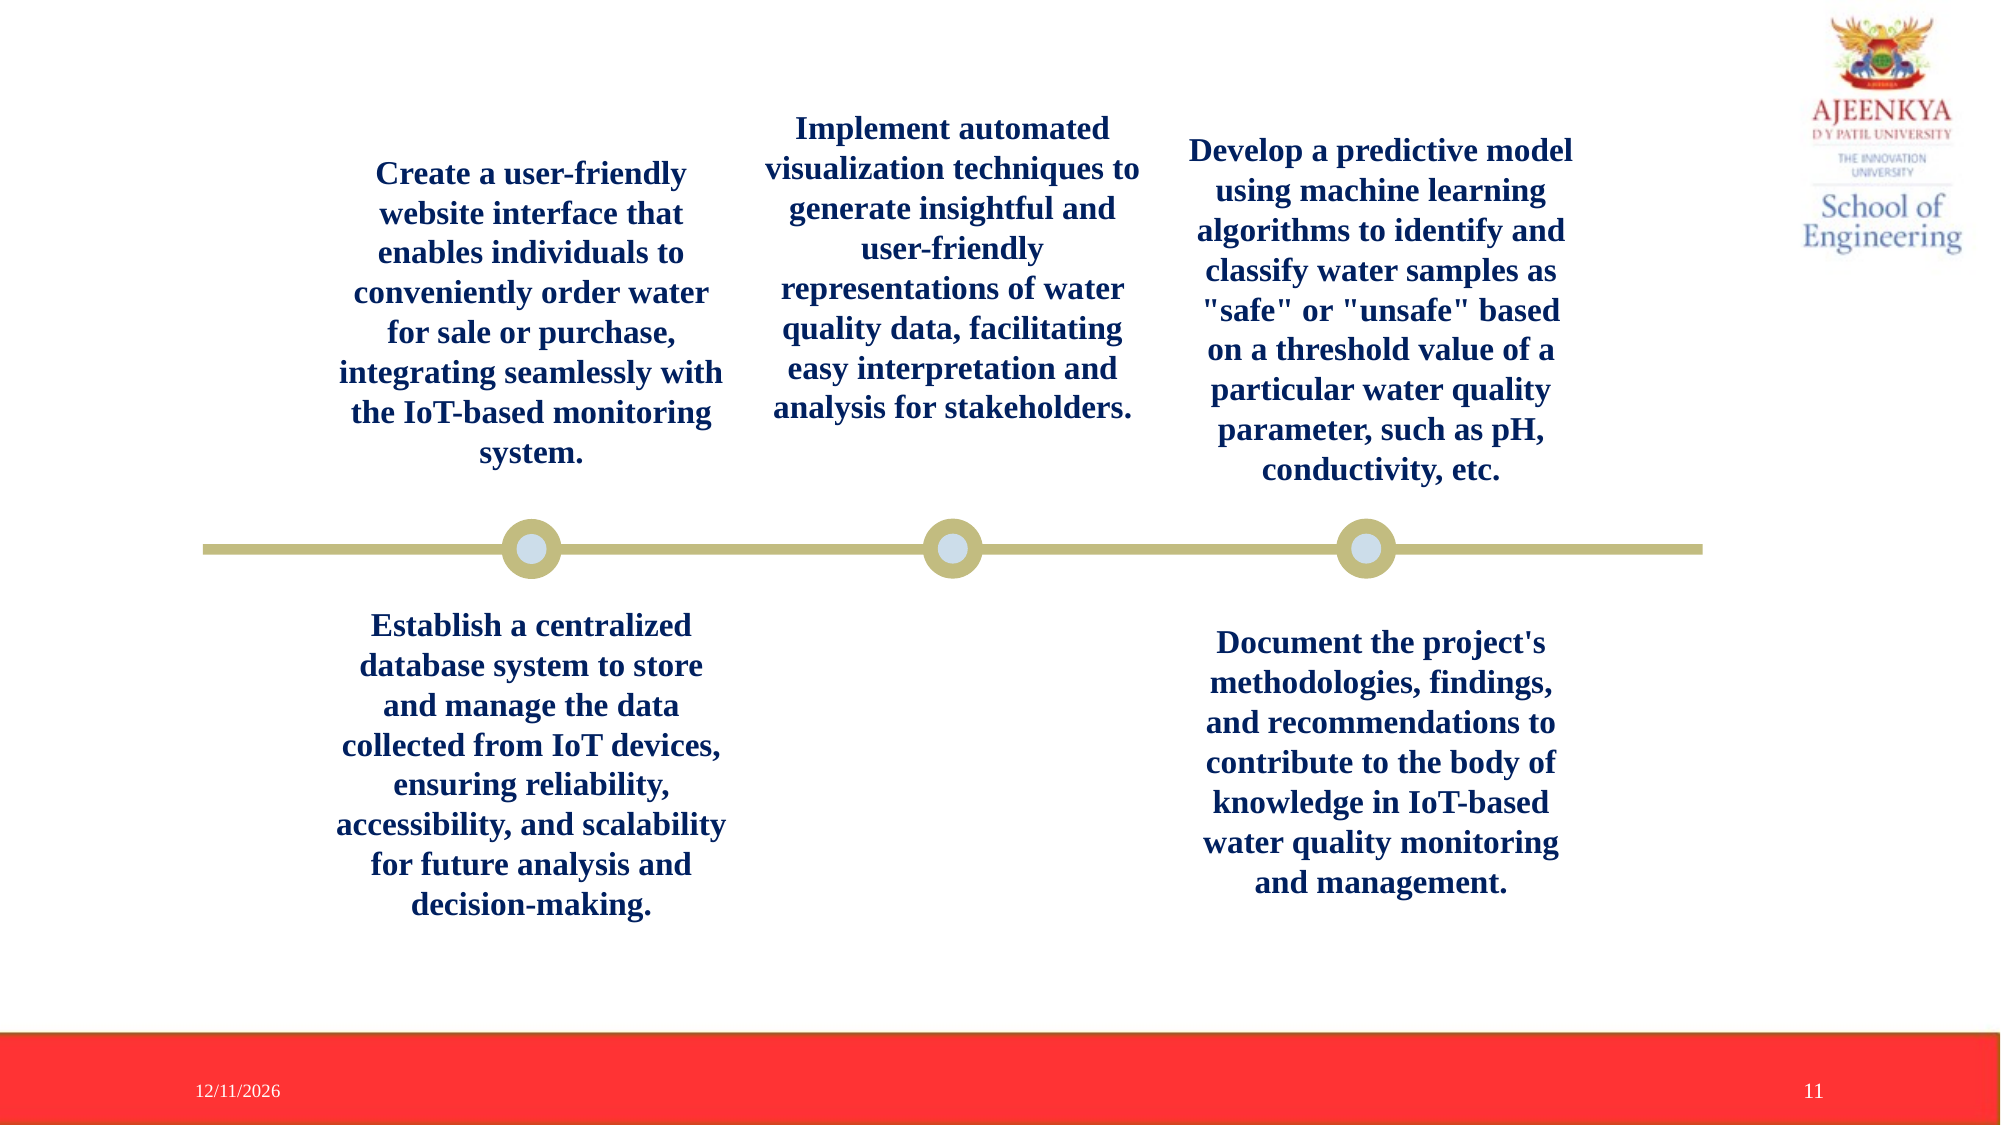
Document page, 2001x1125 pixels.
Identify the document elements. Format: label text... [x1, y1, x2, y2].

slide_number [180, 1059, 586, 1120]
text_box [992, 544, 1332, 555]
text_box [570, 544, 919, 555]
text_box [202, 544, 498, 555]
text_box Establish a centralized database system to store and manage the data collected from IoT devices, ensuring reliability, accessibility, and scalability for future analysis and decision-making. [316, 680, 747, 885]
text_box Implement automated visualization techniques to generate insightful and user-friendly representations of water quality data, facilitating easy interpretation and analysis for stakeholders. [737, 125, 1168, 407]
text_box Develop a predictive model using machine learning algorithms to identify and classify water samples as "safe" or "unsafe" based on a threshold value of a particular water quality parameter, such as pH, conductivity, etc. [1166, 184, 1597, 431]
picture [0, 0, 2001, 1125]
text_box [1335, 518, 1397, 580]
text_box Document the project's methodologies, findings, and recommendations to contribute to the body of knowledge in IoT-based water quality monitoring and management. [1166, 620, 1597, 901]
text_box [922, 518, 984, 580]
slide_number 11 [1624, 1059, 1840, 1120]
text_box Create a user-friendly website interface that enables individuals to conveniently order water for sale or purchase, integrating seamlessly with the IoT-based monitoring system. [316, 184, 747, 437]
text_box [501, 518, 563, 580]
text_box [1405, 544, 1703, 555]
